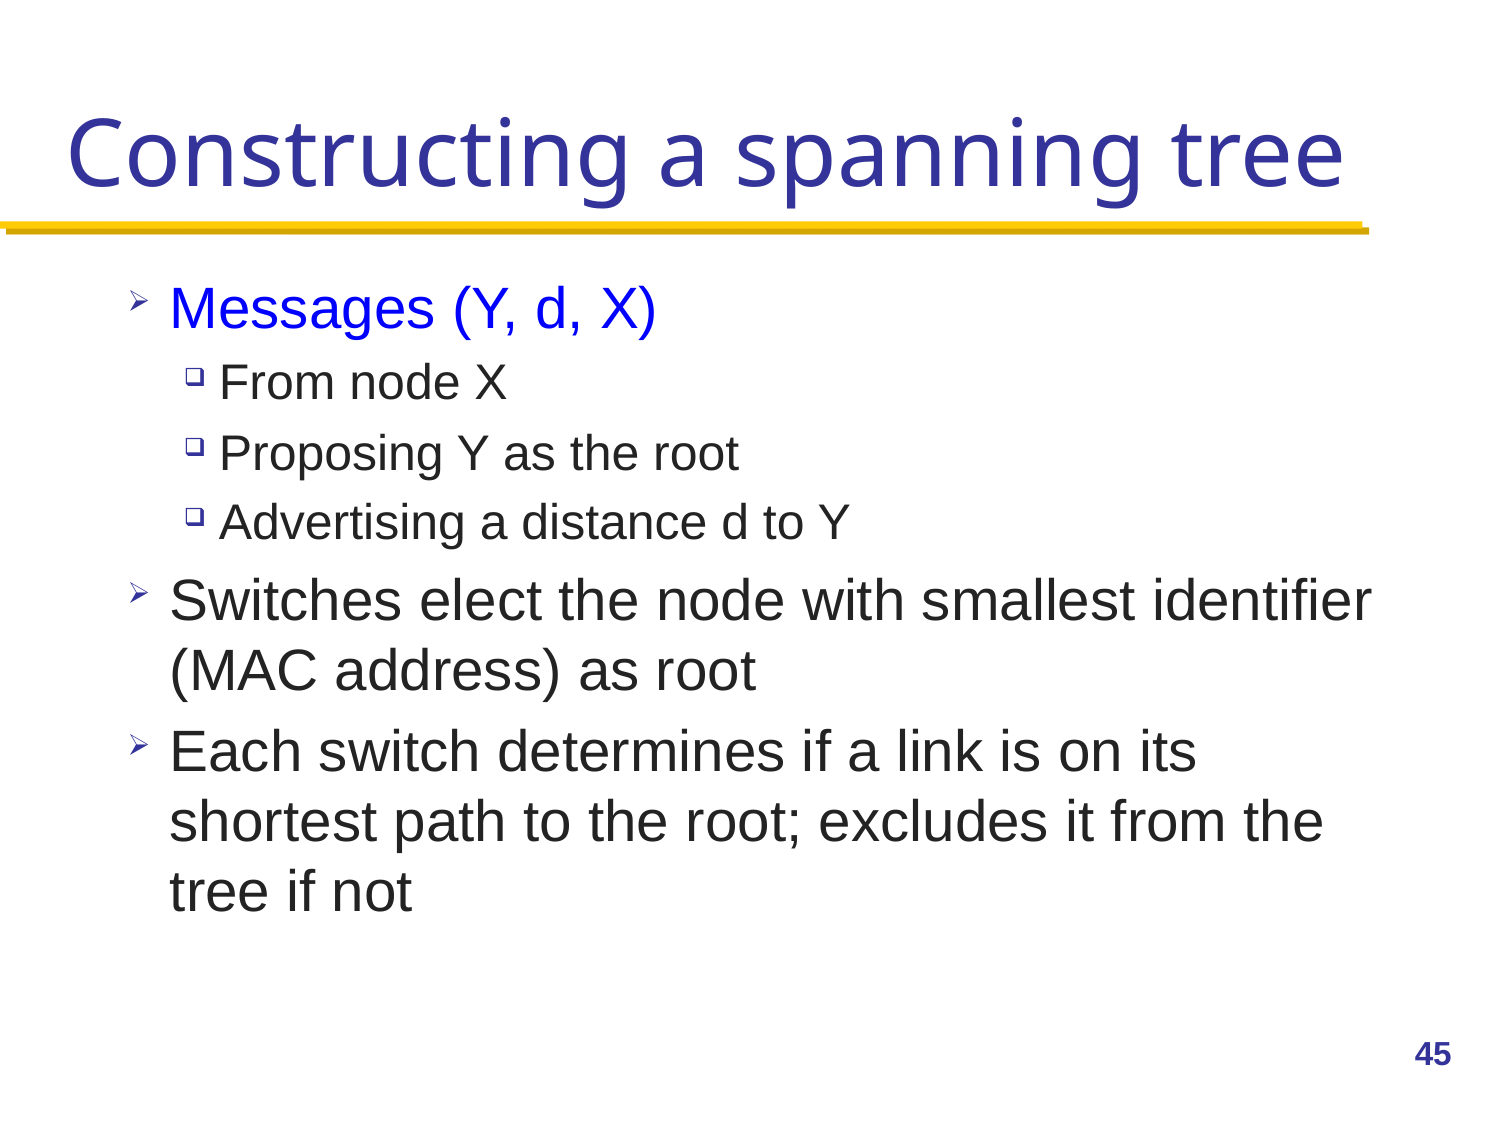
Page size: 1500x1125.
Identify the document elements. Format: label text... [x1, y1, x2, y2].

slide_number 45 [1400, 1025, 1500, 1100]
title Constructing a spanning tree [49, 24, 1451, 213]
list Messages (Y, d, X) From node X Proposing Y as the root Advertising a distance d to Y Switches elect the node with smallest identifier (MAC address) as root Each switch determines if a link is on its shortest path to the root; excludes it from the tree if not [112, 262, 1413, 988]
